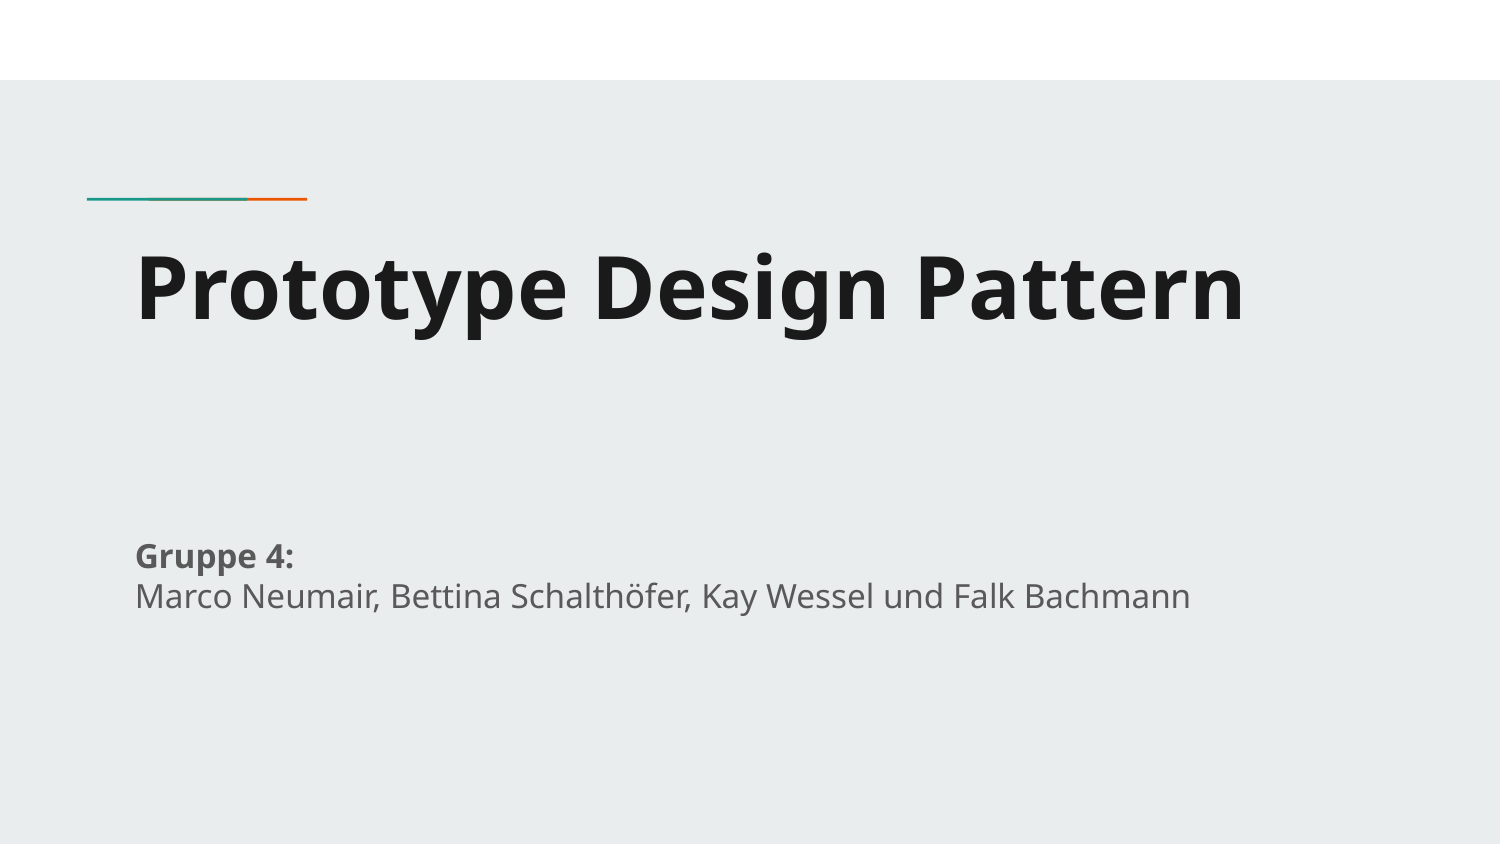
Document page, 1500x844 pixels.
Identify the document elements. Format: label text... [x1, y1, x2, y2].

subtitle Gruppe 4: Marco Neumair, Bettina Schalthöfer, Kay Wessel und Falk Bachmann [119, 520, 1381, 610]
title Prototype Design Pattern [119, 216, 1381, 490]
